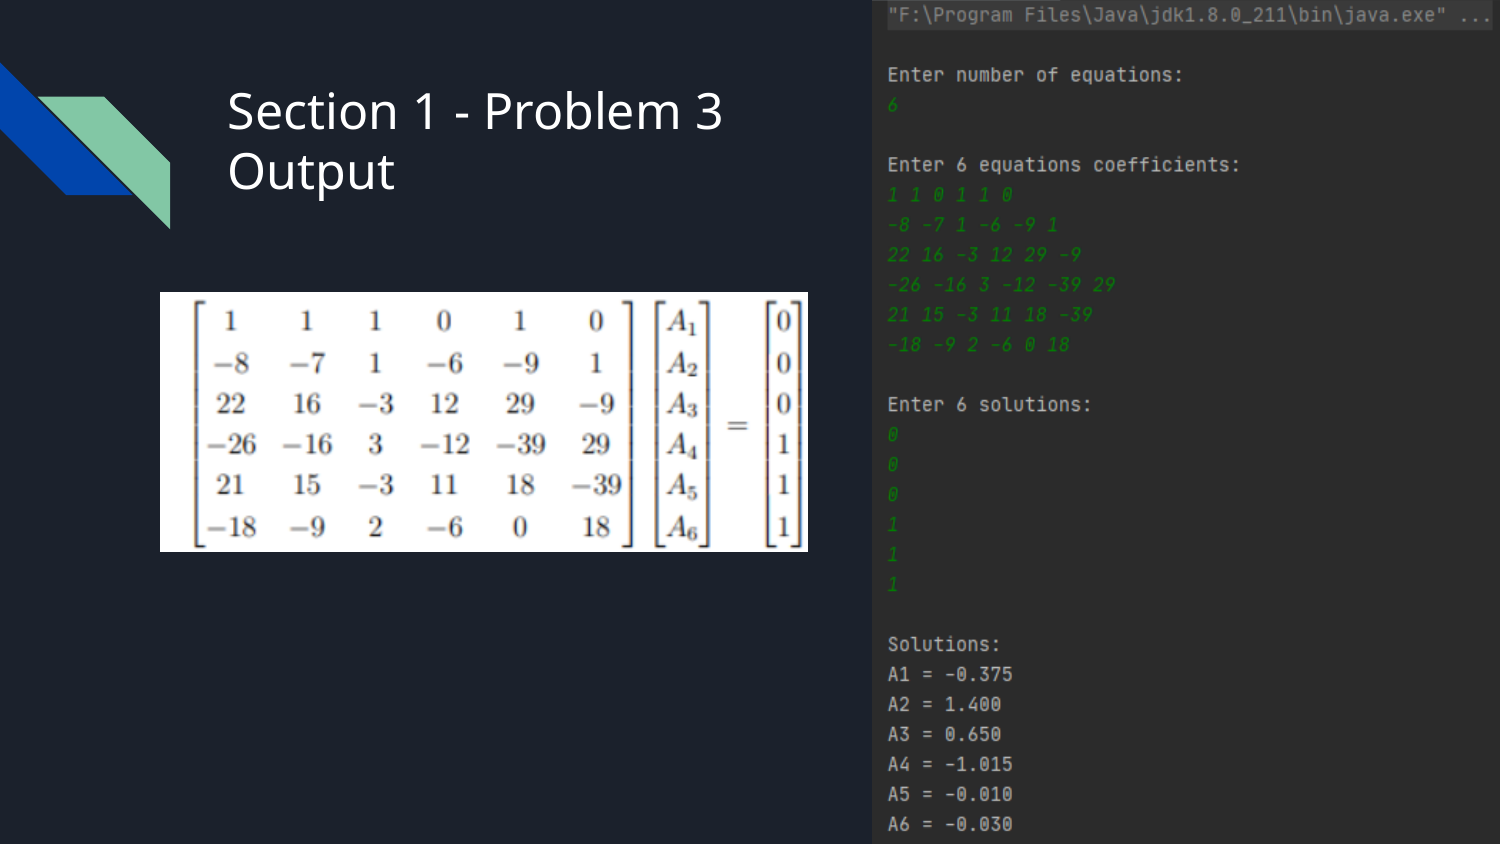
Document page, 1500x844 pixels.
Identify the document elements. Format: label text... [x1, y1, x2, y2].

title Section 1 - Problem 3 Output [212, 64, 867, 215]
picture [160, 291, 809, 552]
picture [872, 0, 1500, 844]
